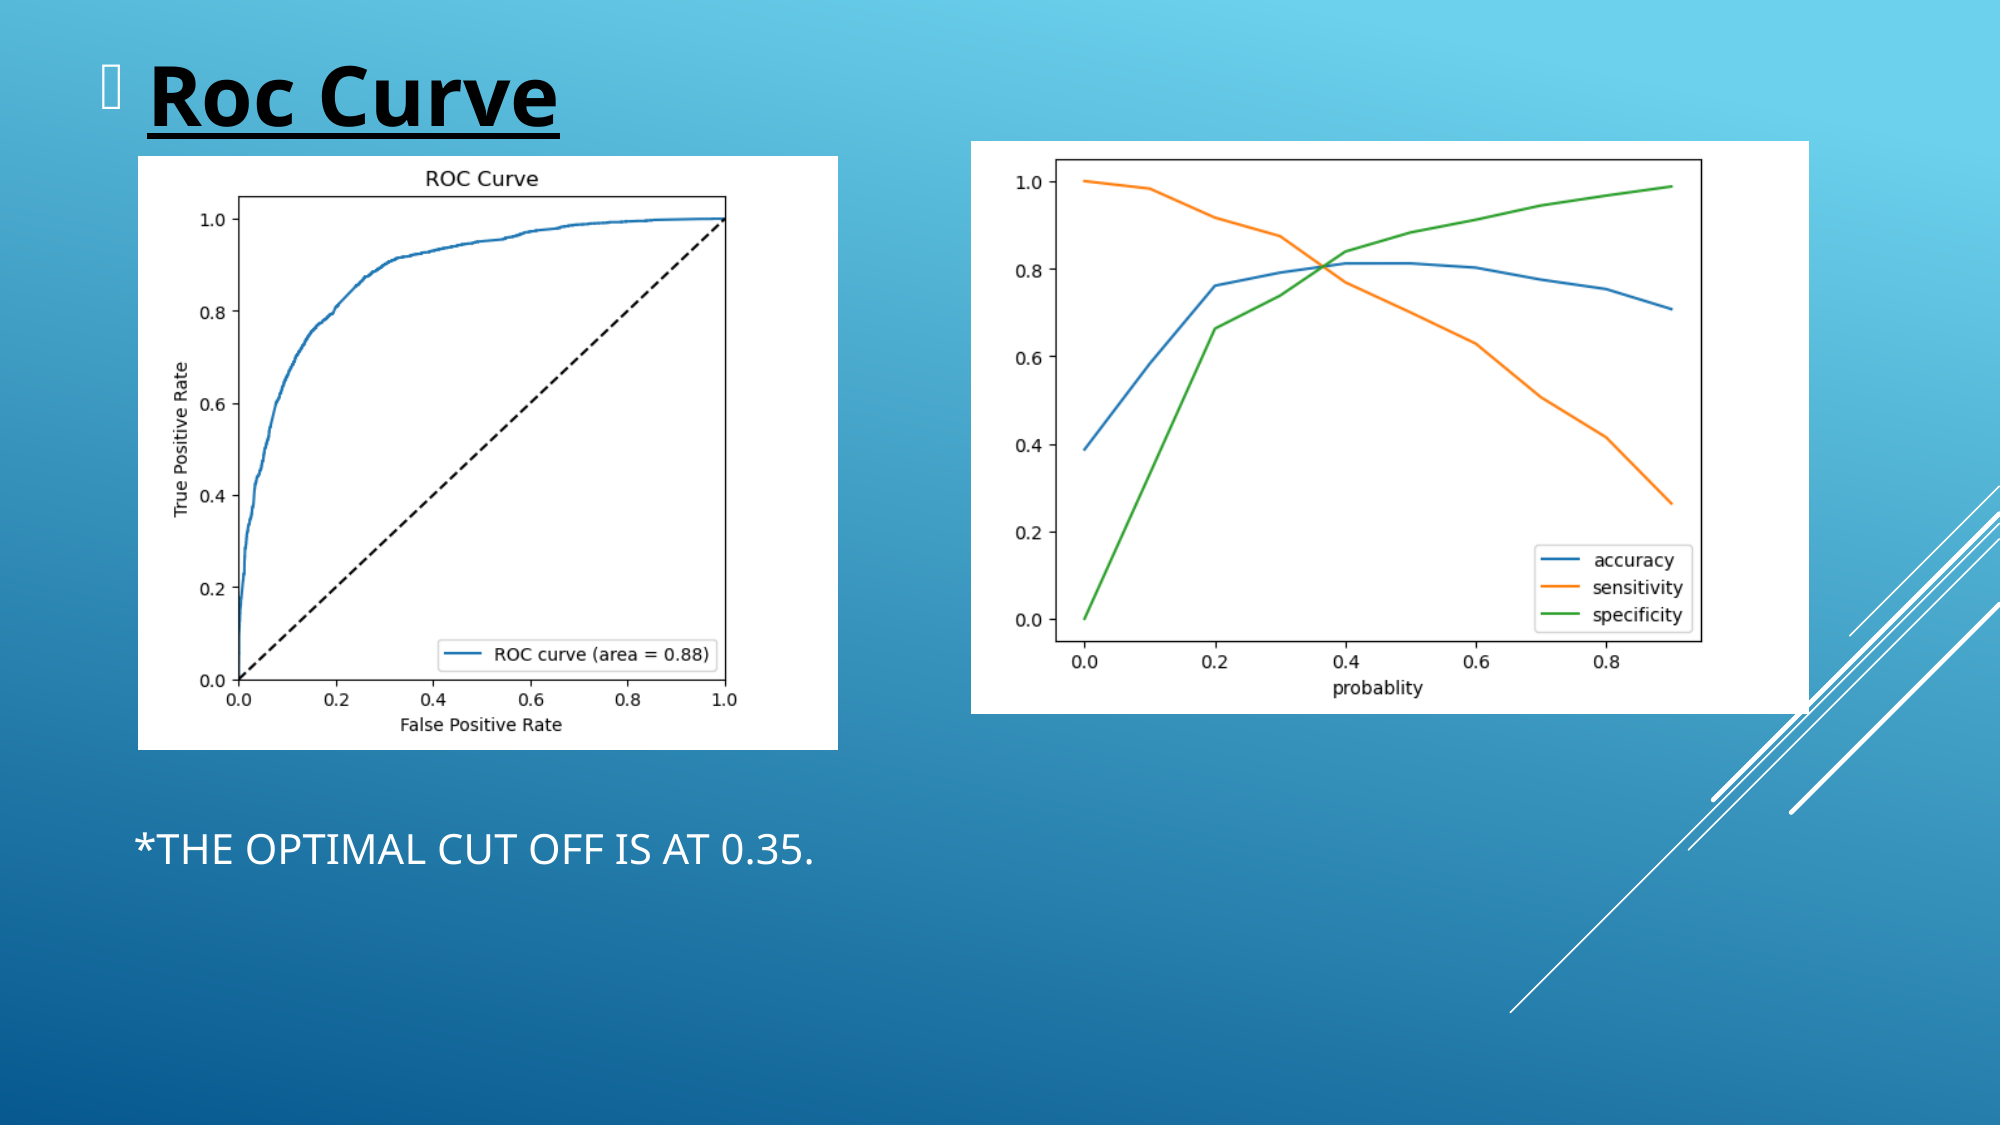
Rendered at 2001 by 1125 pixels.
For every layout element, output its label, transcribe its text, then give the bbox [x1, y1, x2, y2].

picture [137, 156, 838, 750]
title *the optimal cut off is at 0.35. [118, 808, 1519, 889]
picture [971, 141, 1810, 715]
list Roc Curve [85, 17, 1486, 170]
